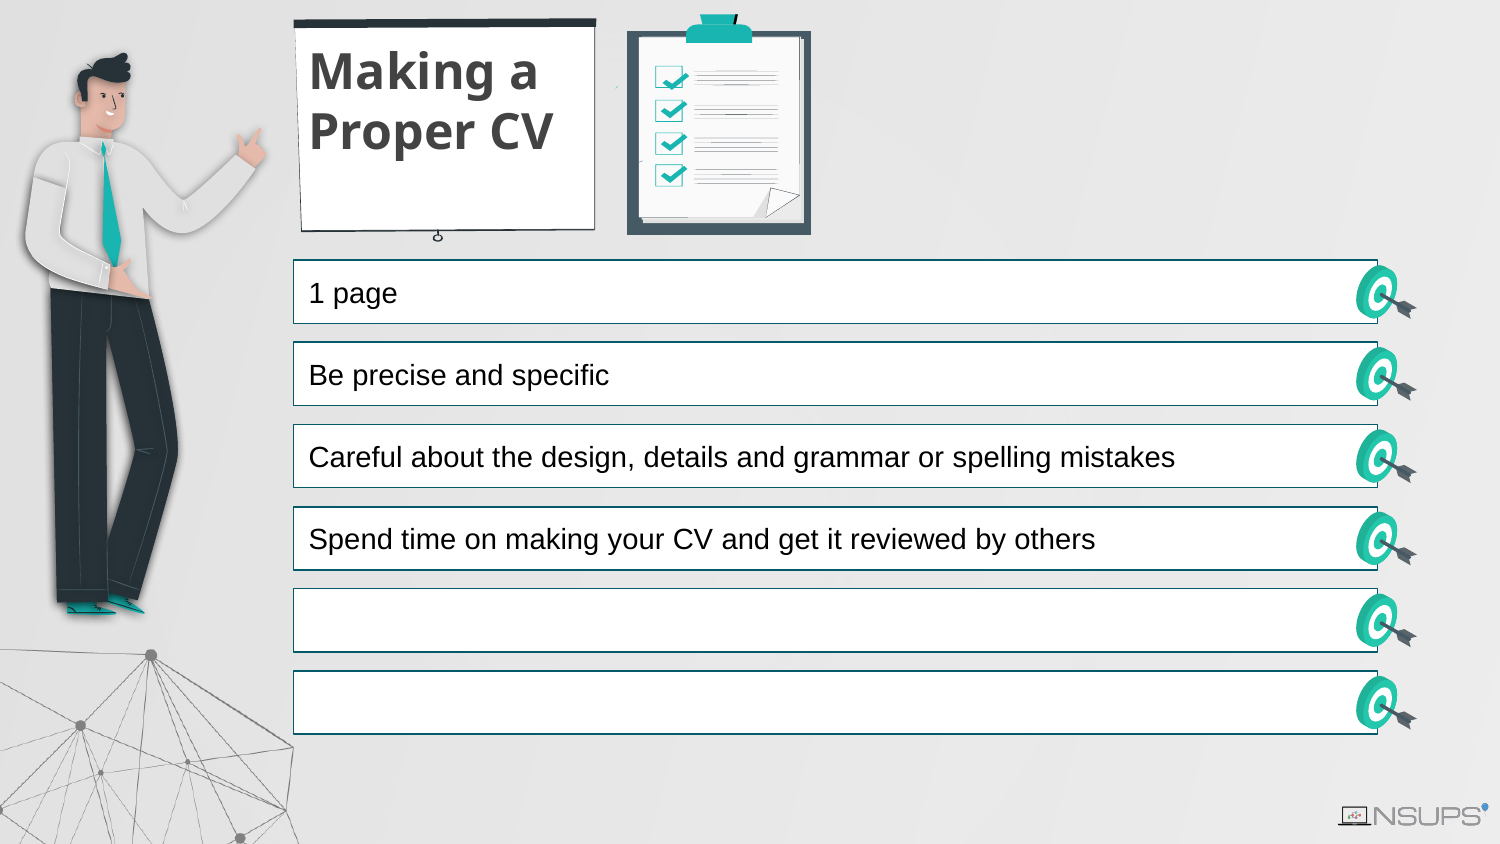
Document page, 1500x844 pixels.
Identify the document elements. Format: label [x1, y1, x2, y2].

text_box [293, 506, 1418, 571]
text_box [293, 424, 1418, 488]
picture [0, 0, 1500, 844]
text_box [293, 259, 1418, 324]
text_box [19, 52, 268, 616]
text_box [293, 341, 1418, 406]
text_box [293, 17, 597, 242]
text_box [293, 588, 1418, 653]
text_box [293, 670, 1418, 735]
text_box [615, 14, 812, 236]
